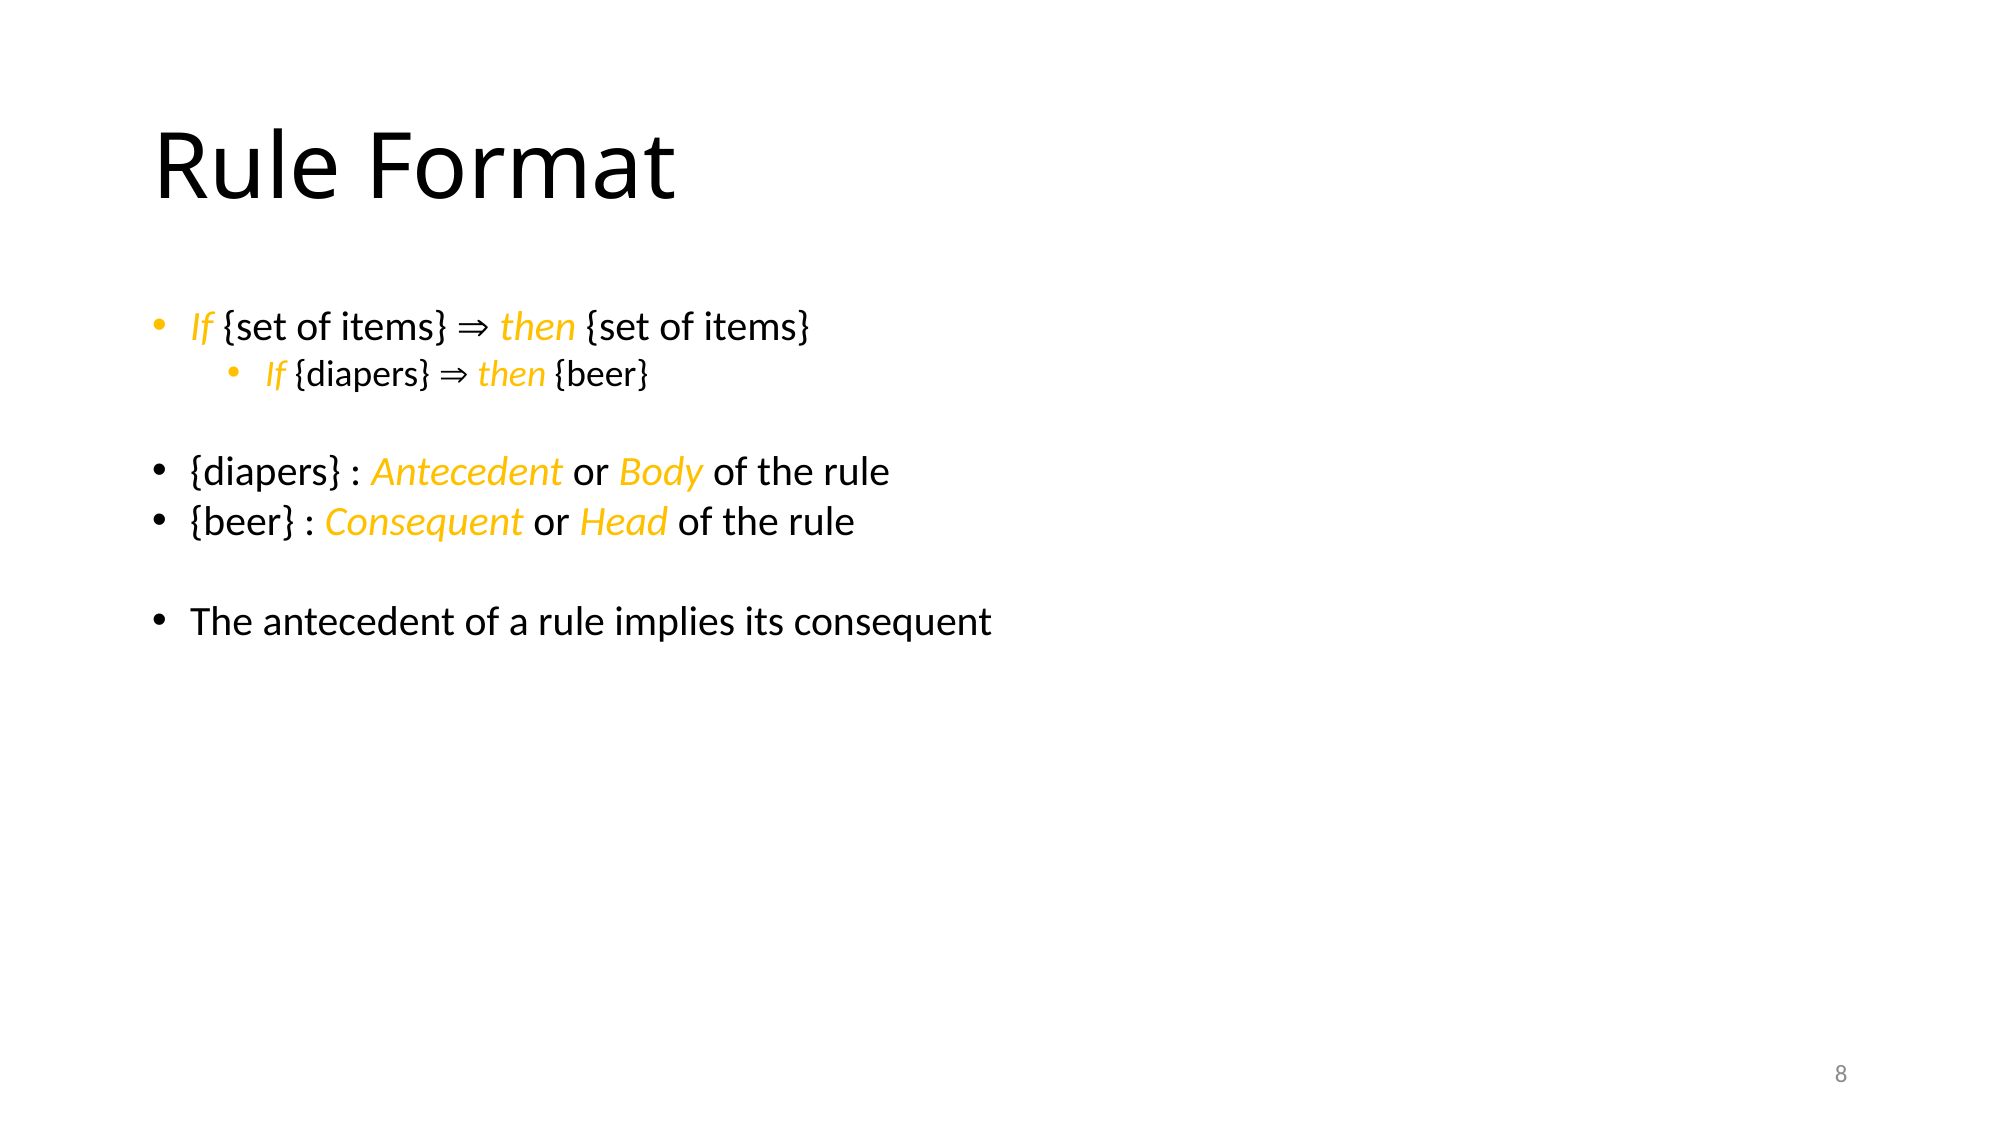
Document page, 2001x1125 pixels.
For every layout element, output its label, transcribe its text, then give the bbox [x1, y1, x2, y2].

slide_number 8 [1412, 1042, 1863, 1103]
title Rule Format [137, 59, 1863, 278]
text_box If {set of items}  then {set of items} If {diapers}  then {beer} {diapers} : Antecedent or Body of the rule {beer} : Consequent or Head of the rule The antecedent of a rule implies its consequent [137, 291, 1425, 652]
